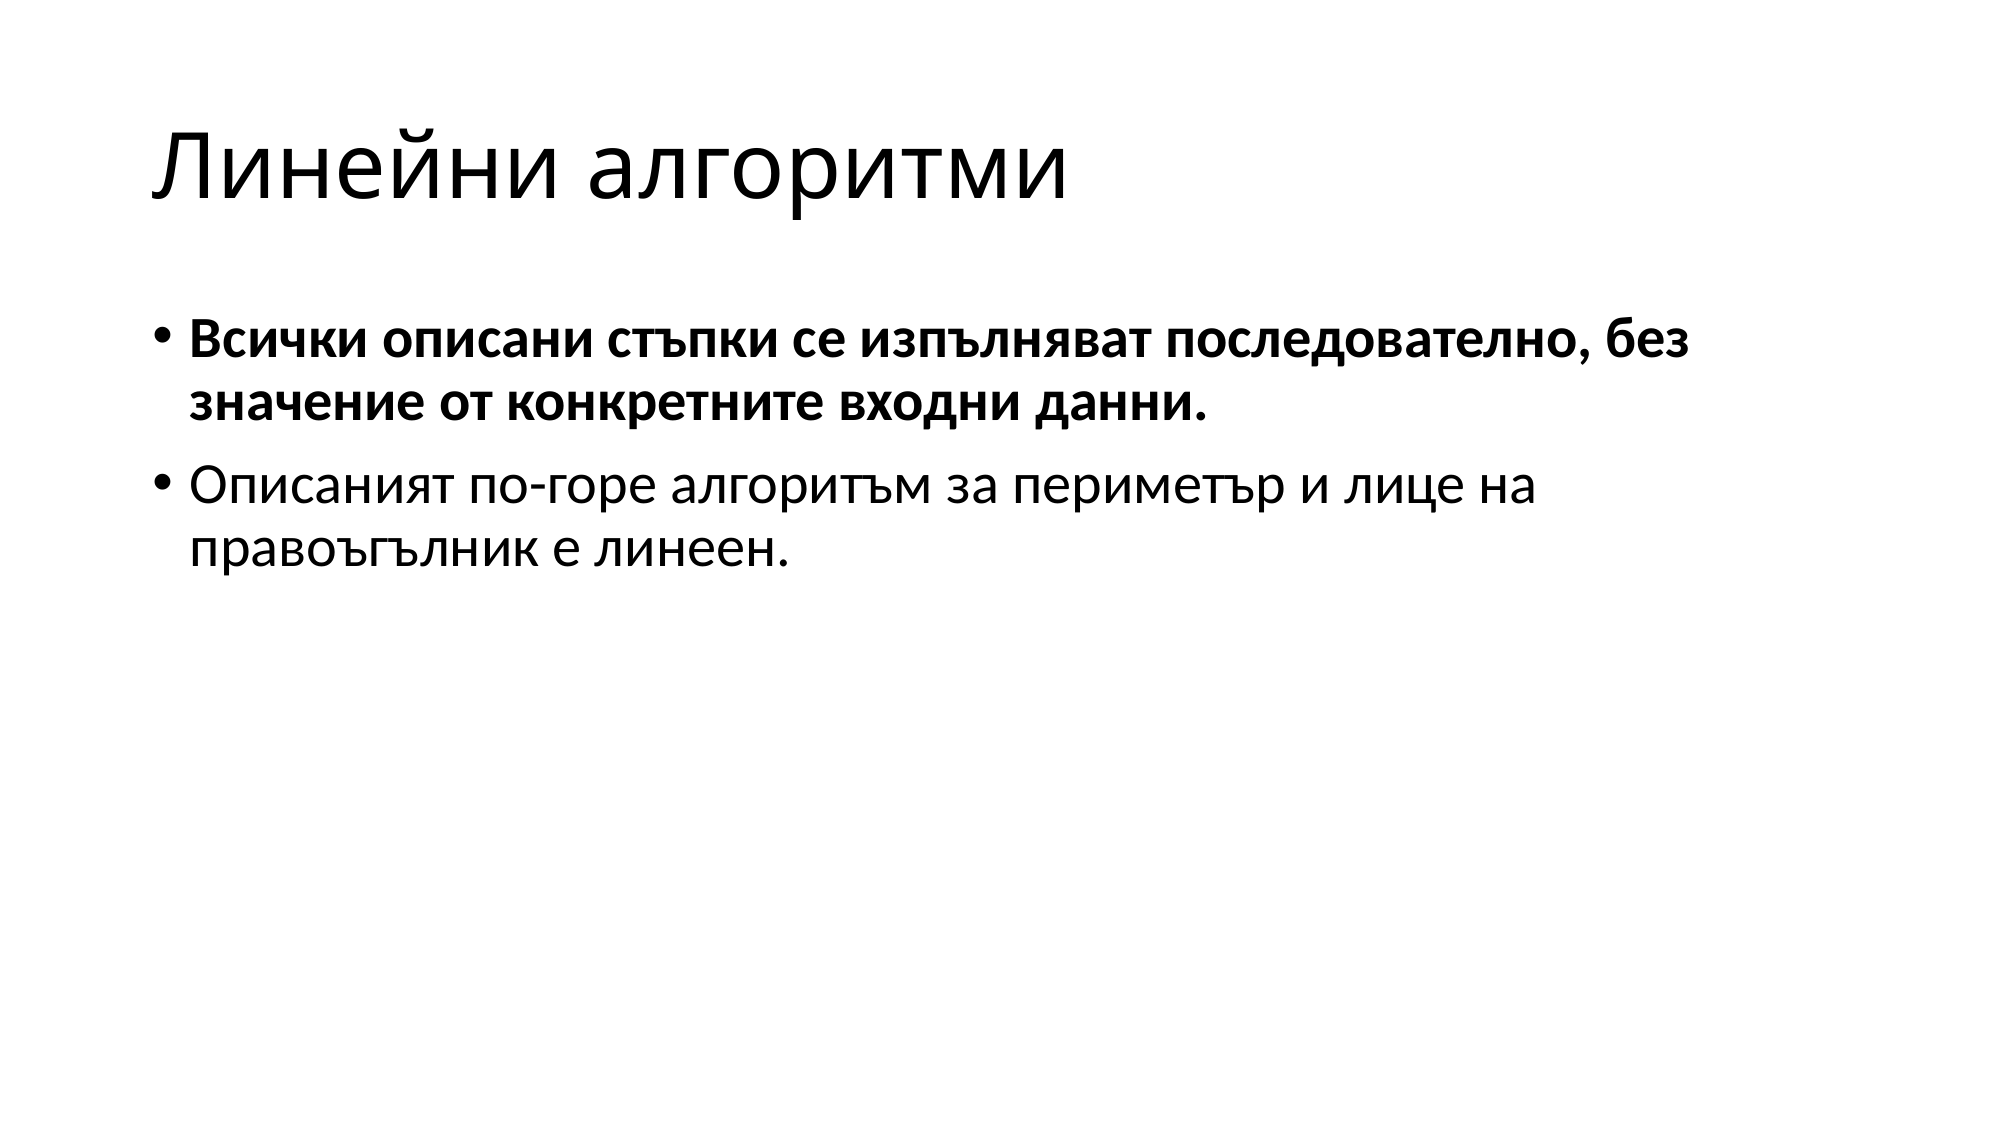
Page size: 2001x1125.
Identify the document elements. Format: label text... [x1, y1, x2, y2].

title Линейни алгоритми [137, 59, 1863, 278]
list Всички описани стъпки се изпълняват последователно, без значение от конкретните входни данни. Описаният по-горе алгоритъм за периметър и лице на правоъгълник е линеен. [137, 299, 1863, 1014]
